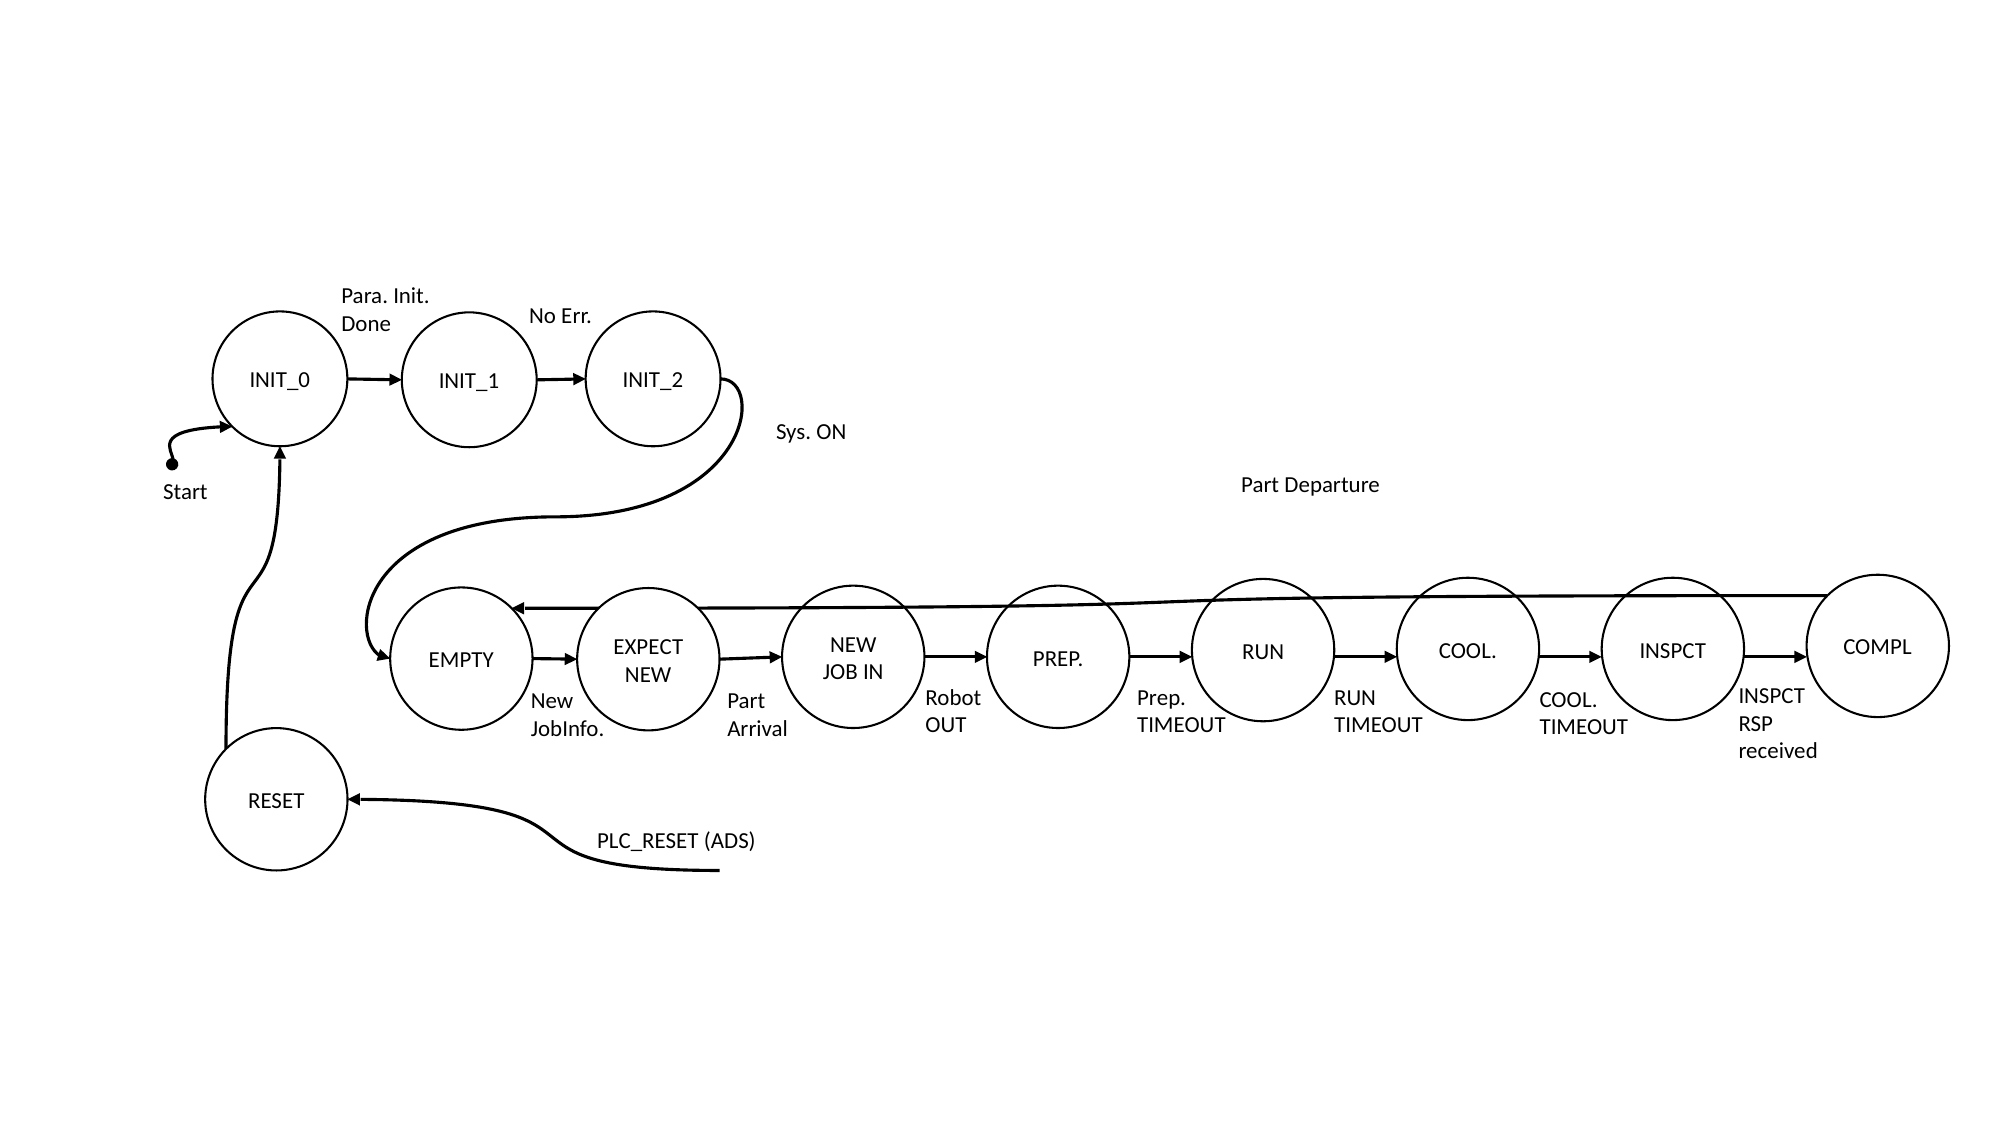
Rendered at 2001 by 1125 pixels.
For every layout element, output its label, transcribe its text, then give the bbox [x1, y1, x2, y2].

text_box NEW JOB IN [781, 609, 926, 730]
text_box INSPCT [1600, 598, 1746, 722]
text_box NEW JOB IN [801, 584, 904, 606]
text_box COOL. [1395, 598, 1541, 722]
text_box INSPCT RSP received [1723, 673, 1855, 771]
text_box Start [143, 468, 253, 512]
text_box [172, 426, 233, 465]
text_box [347, 799, 720, 871]
text_box COOL. TIMEOUT [1524, 676, 1656, 747]
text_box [1163, 0, 1176, 1125]
text_box INIT_0 [211, 310, 349, 448]
text_box EMPTY [389, 647, 534, 731]
text_box Part Departure [1226, 461, 1421, 505]
text_box RESET [204, 727, 349, 872]
text_box PREP. [1009, 584, 1106, 604]
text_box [390, 378, 721, 659]
text_box Prep. TIMEOUT [1176, 675, 1253, 745]
text_box Sys. ON [761, 409, 869, 452]
text_box RUN [1213, 577, 1311, 598]
text_box Para. Init. Done [326, 273, 469, 344]
text_box New JobInfo. [516, 678, 659, 749]
text_box INIT_2 [584, 310, 722, 388]
text_box RUN TIMEOUT [1319, 675, 1450, 745]
text_box COOL. [1419, 576, 1515, 595]
text_box RUN [1190, 600, 1336, 723]
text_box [719, 656, 782, 660]
text_box Part Arrival [712, 678, 855, 749]
text_box EXPECT NEW [576, 659, 721, 731]
text_box Robot OUT [910, 675, 1041, 745]
text_box INSPCT [1625, 576, 1720, 594]
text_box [101, 570, 405, 625]
text_box PREP. [985, 606, 1131, 730]
text_box PLC_RESET (ADS) [720, 818, 807, 861]
text_box Prep. TIMEOUT [1122, 675, 1163, 745]
text_box COMPL [1805, 573, 1951, 719]
text_box INIT_1 [400, 311, 538, 378]
text_box No Err. [514, 293, 657, 336]
